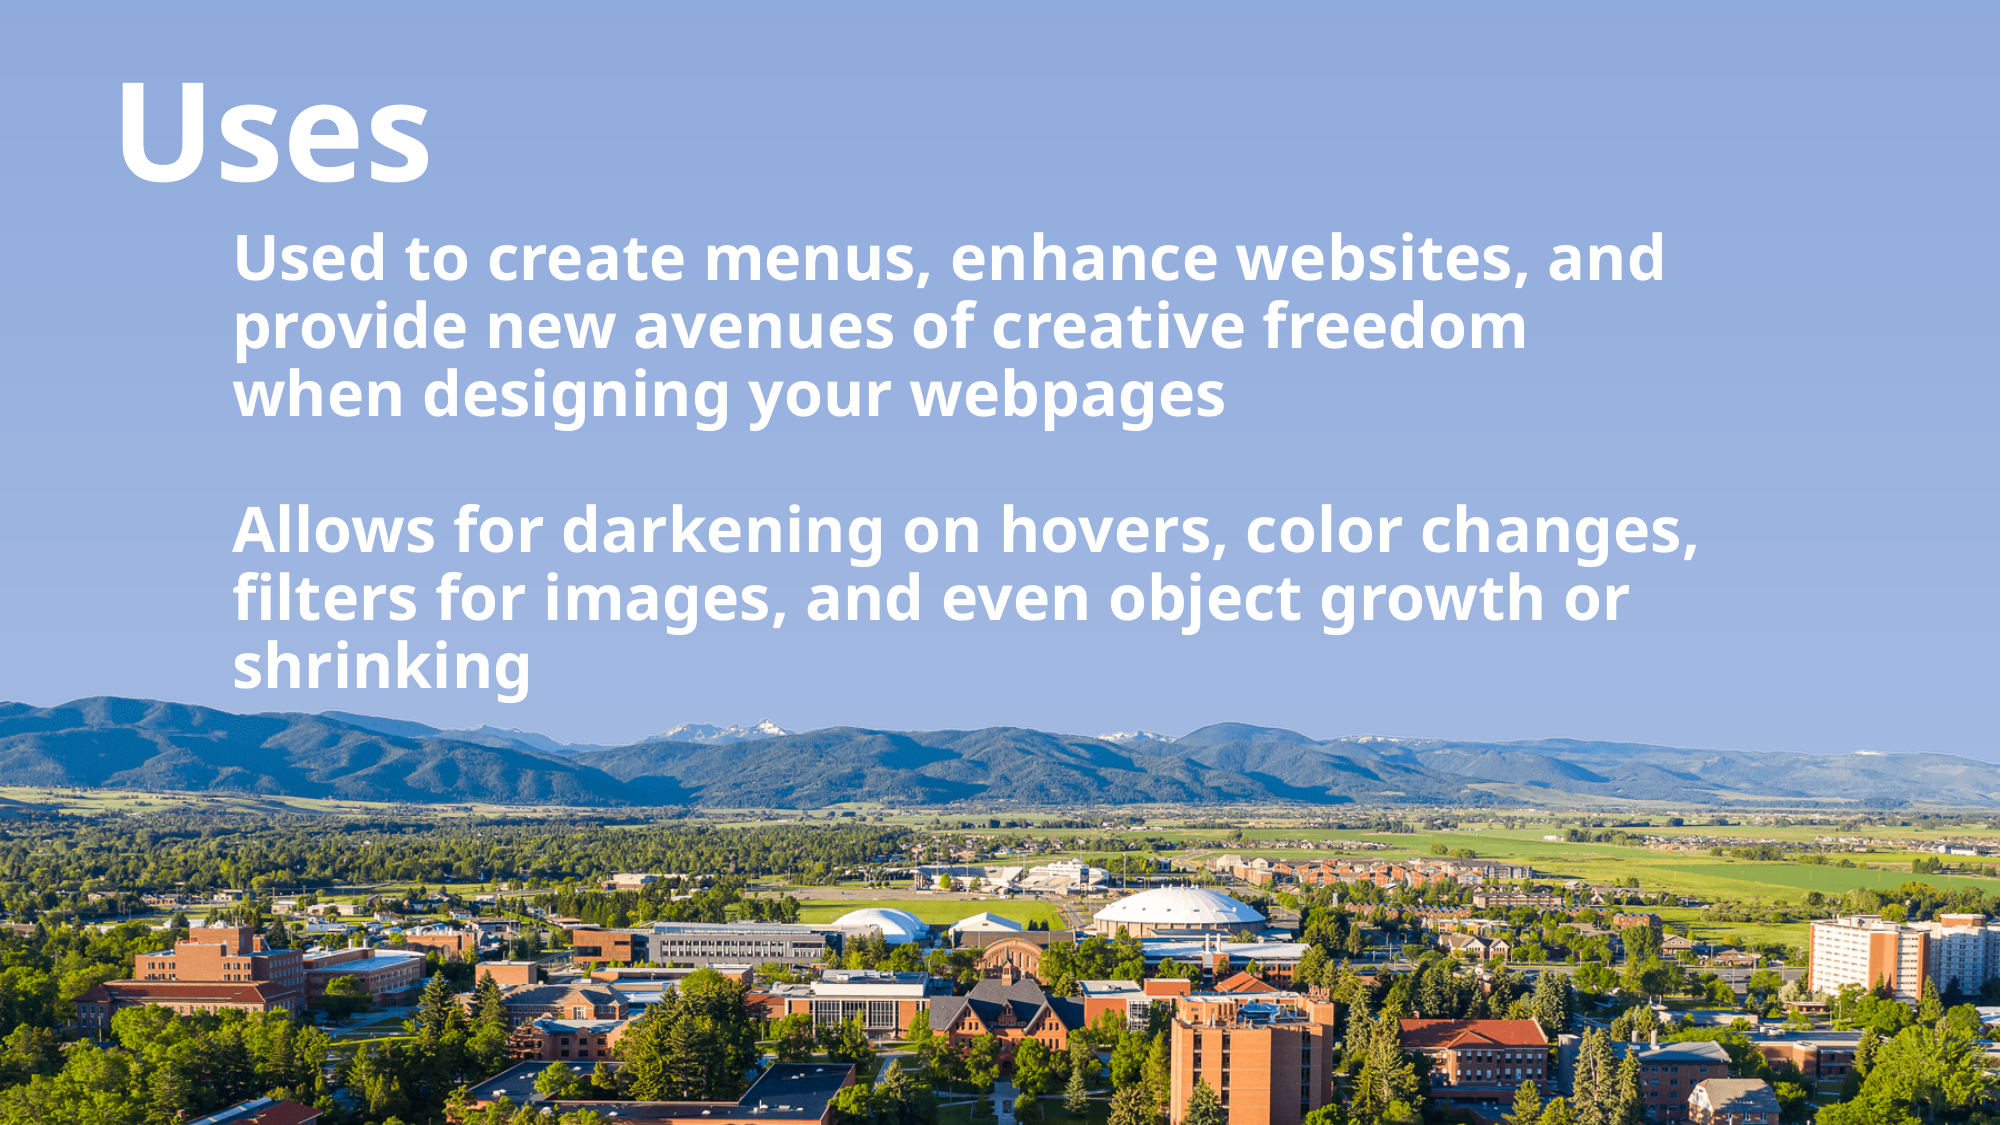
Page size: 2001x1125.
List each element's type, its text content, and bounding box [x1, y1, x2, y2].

text_box Uses [32, 49, 513, 219]
picture [0, 693, 2000, 1125]
text_box Used to create menus, enhance websites, and provide new avenues of creative freedom when designing your webpages Allows for darkening on hovers, color changes, filters for images, and even object growth or shrinking [217, 218, 1718, 693]
